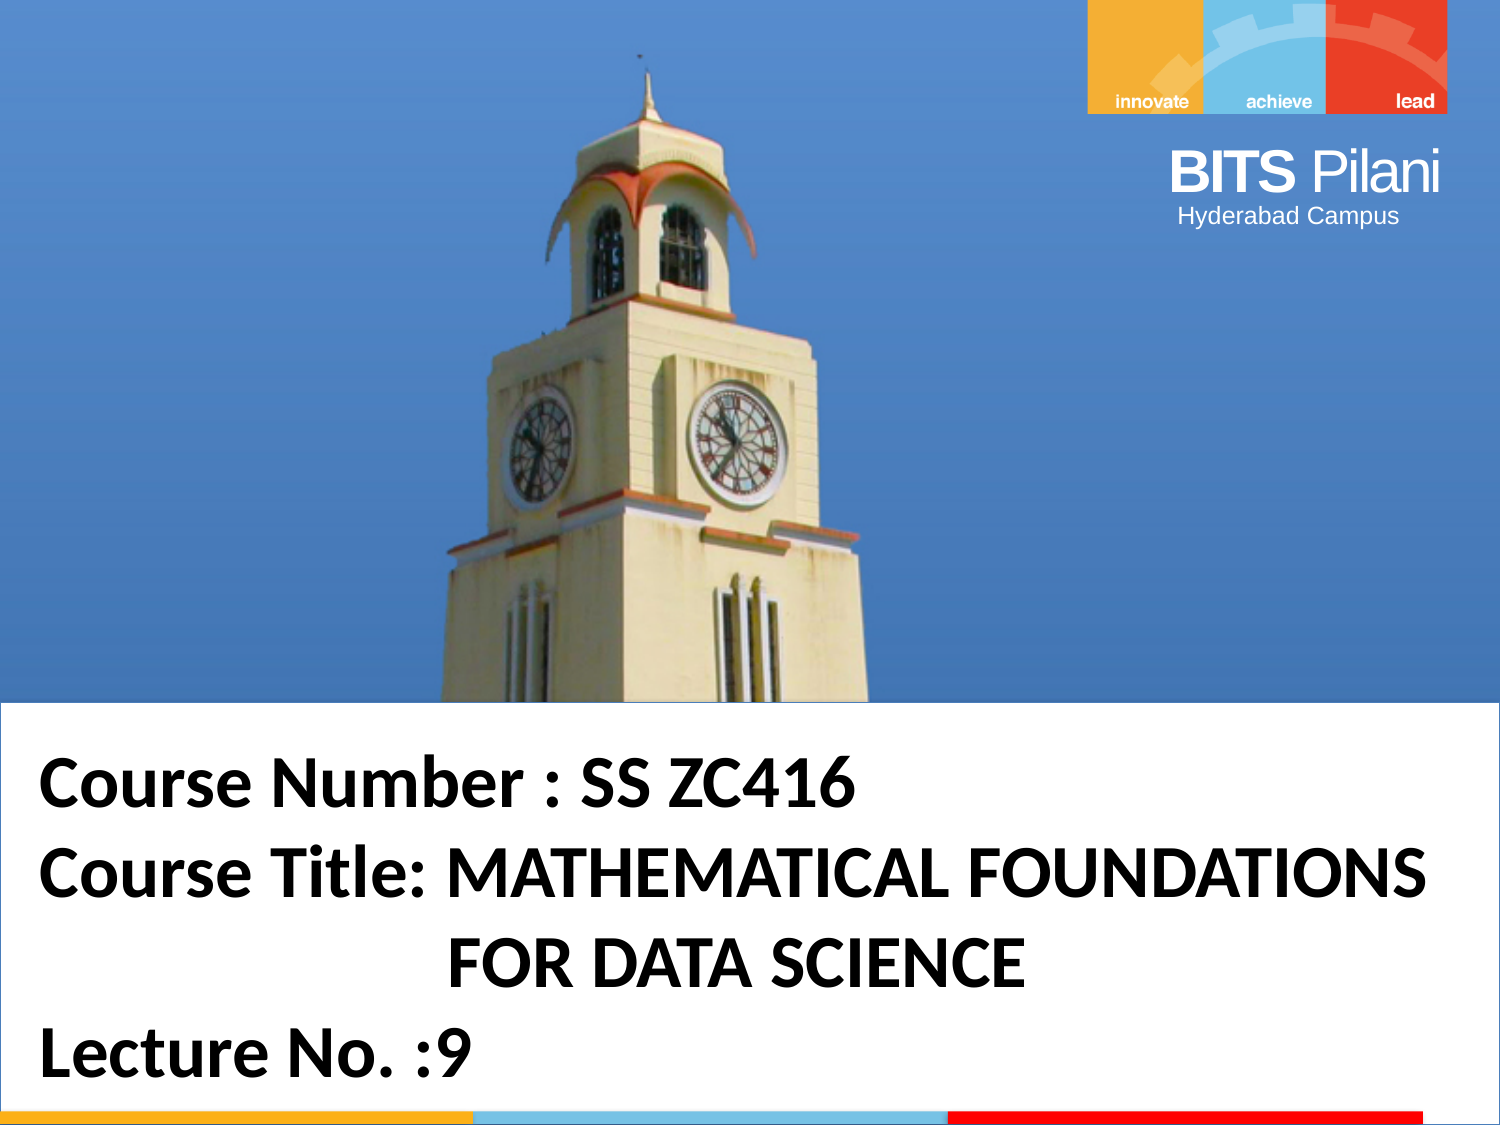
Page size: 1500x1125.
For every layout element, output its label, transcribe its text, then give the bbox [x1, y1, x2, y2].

text_box Course Number : SS ZC416 Course Title: MATHEMATICAL FOUNDATIONS FOR DATA SCIENCE Lecture No. :9 [24, 724, 1500, 1100]
picture [0, 0, 1500, 702]
